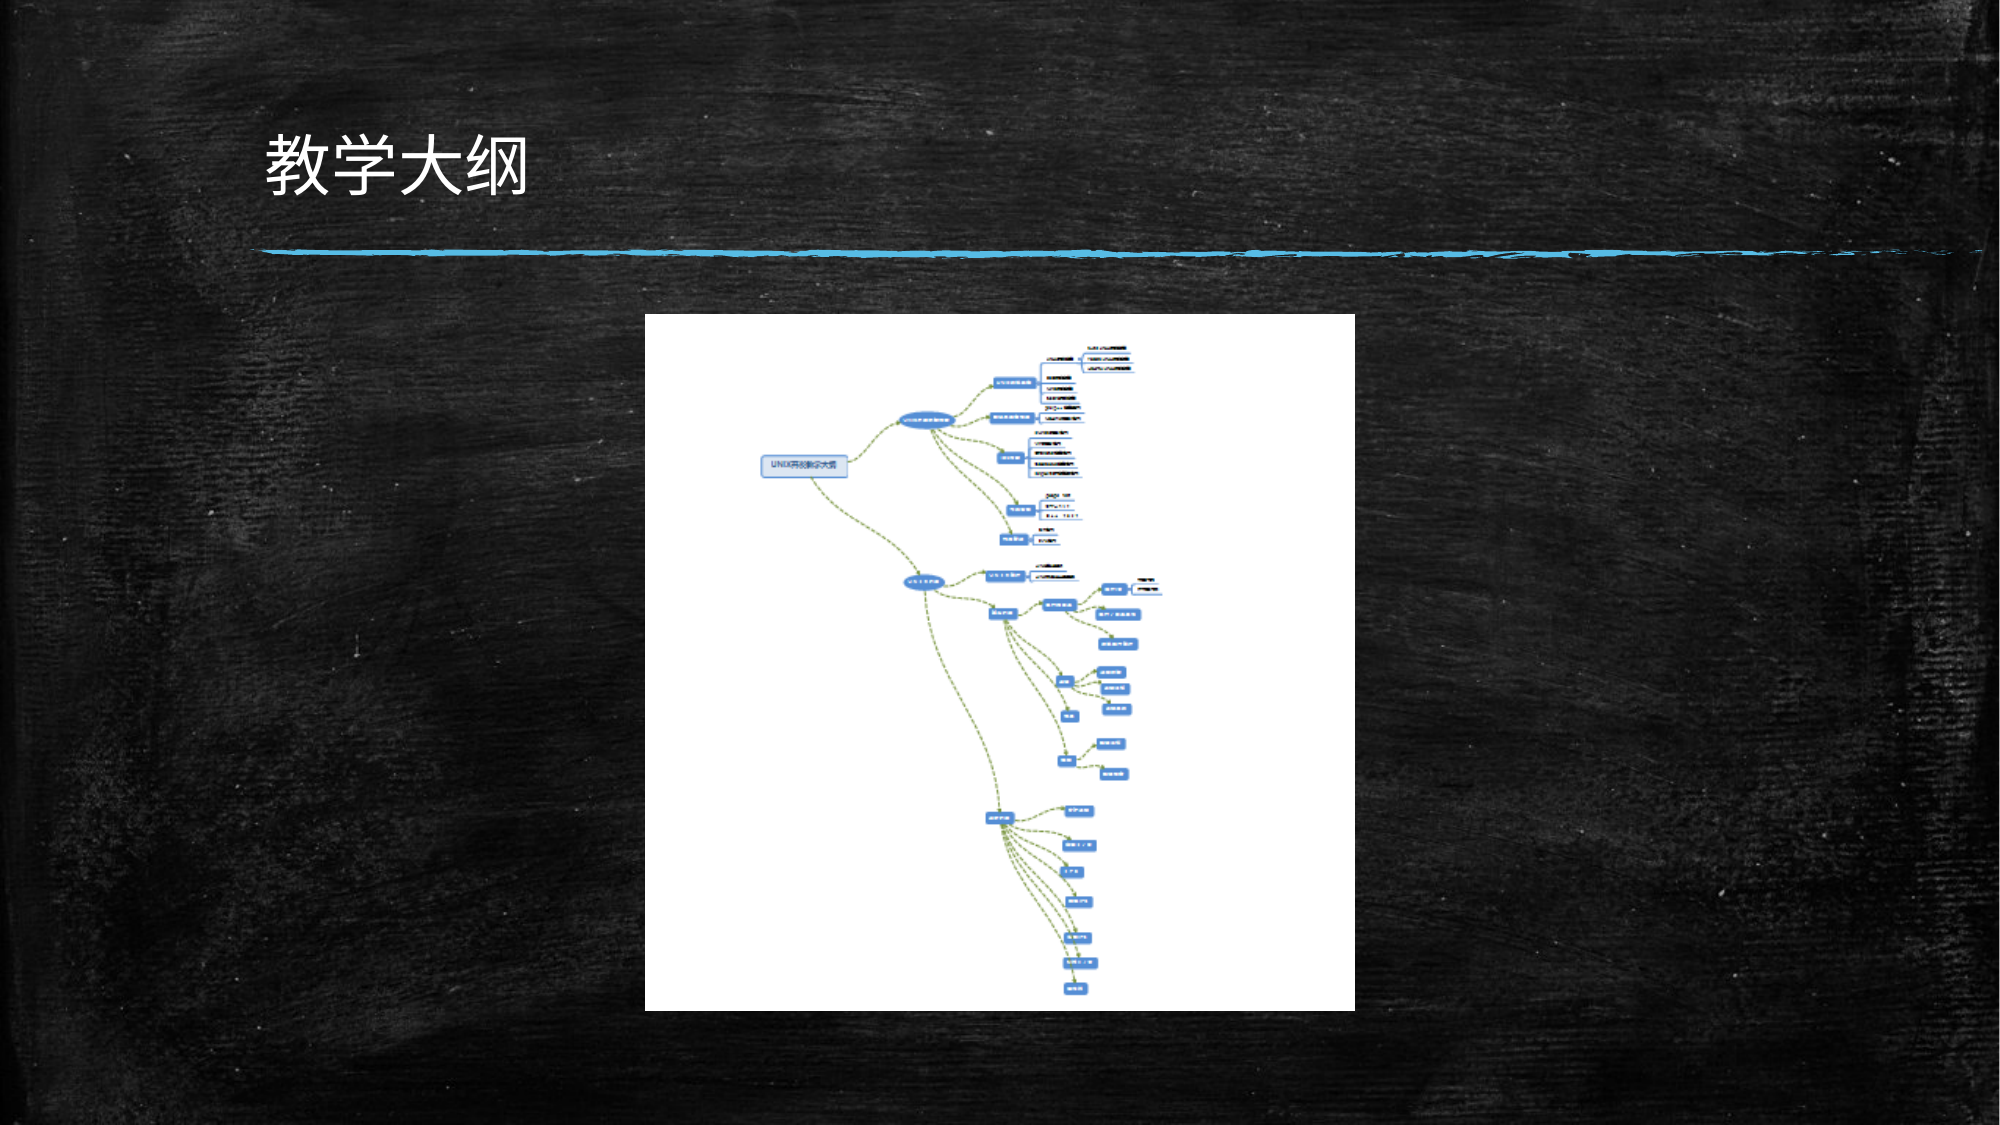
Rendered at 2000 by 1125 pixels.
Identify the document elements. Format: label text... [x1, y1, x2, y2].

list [644, 314, 1355, 1011]
title 教学大纲 [249, 45, 1750, 213]
